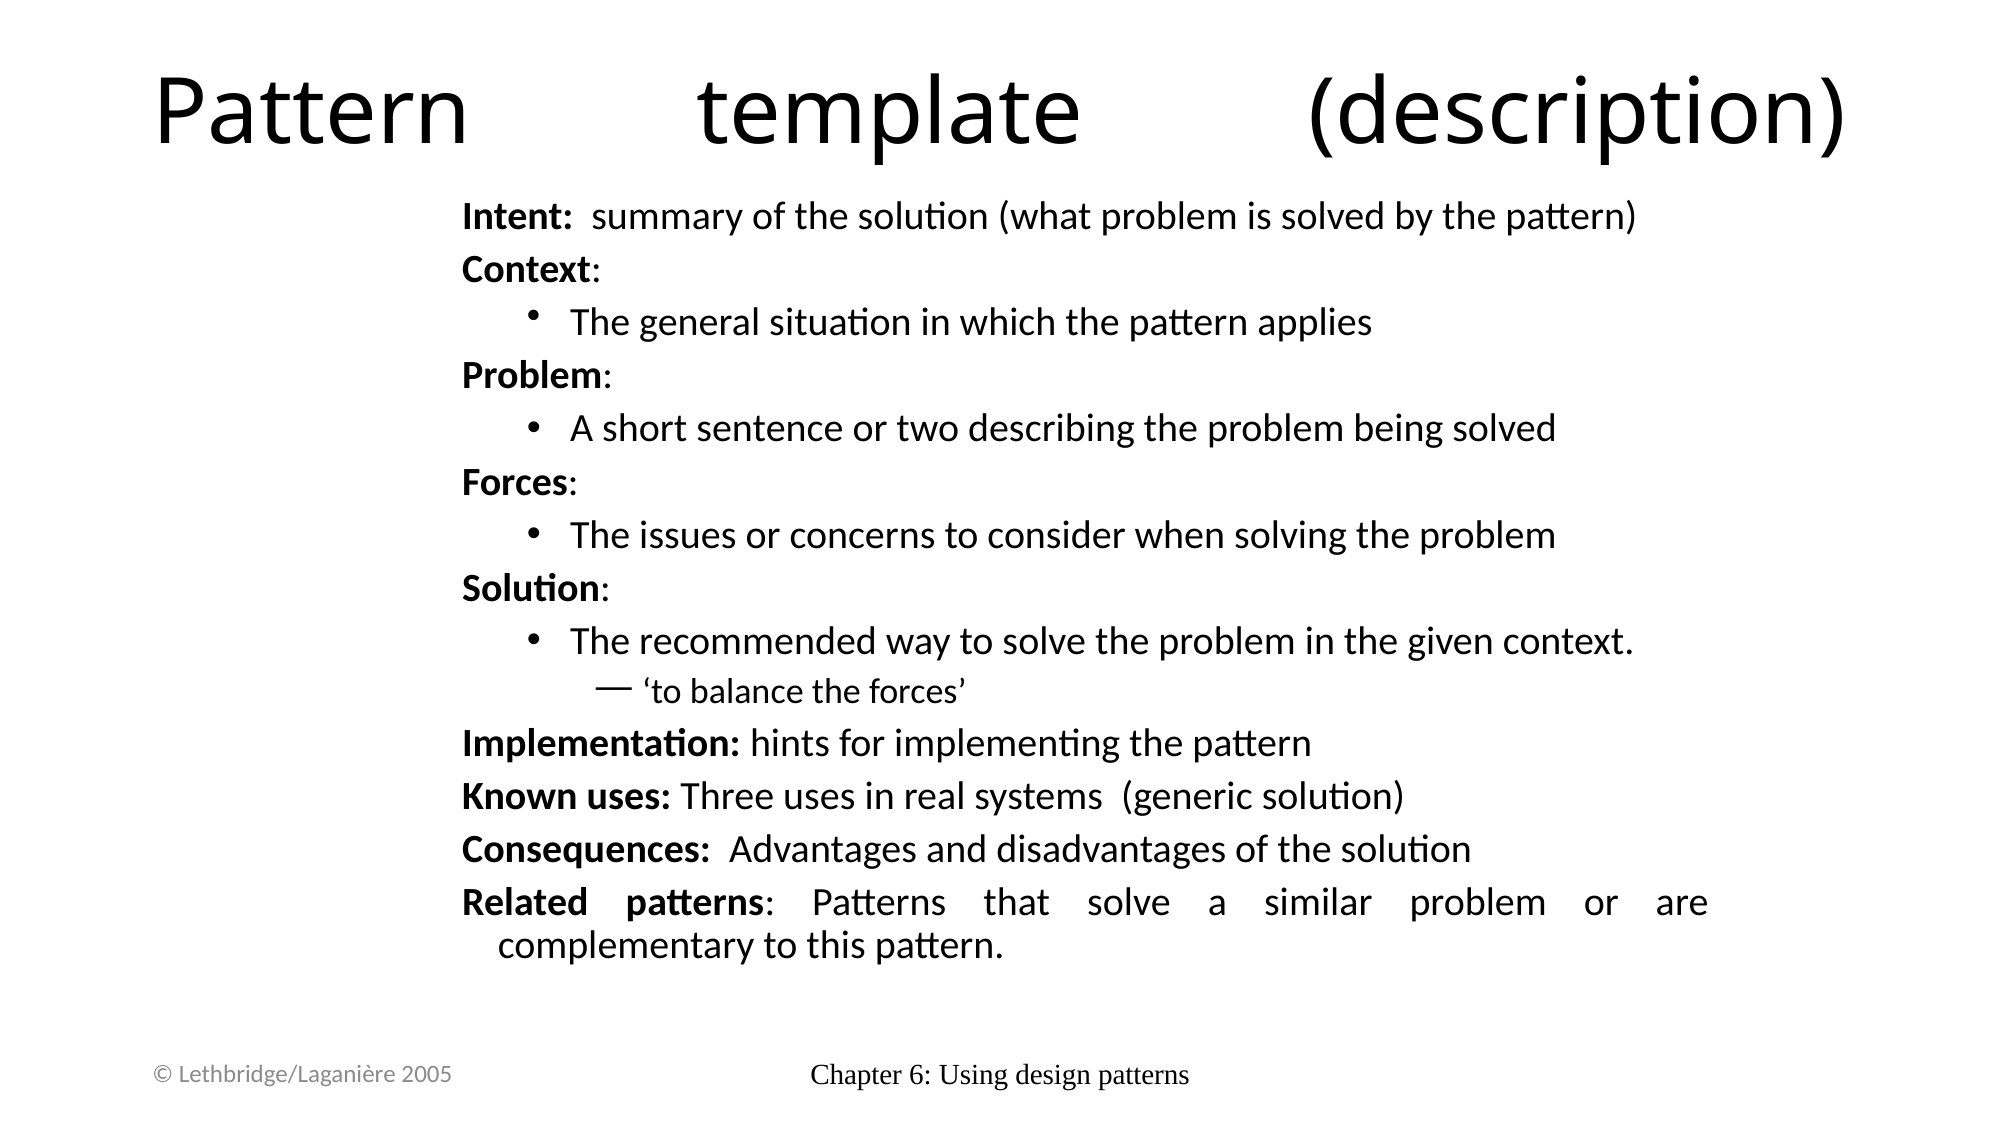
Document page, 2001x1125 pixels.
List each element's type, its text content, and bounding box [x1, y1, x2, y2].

slide_number © Lethbridge/Laganière 2005 [137, 1042, 588, 1103]
title Pattern template (description) [137, 59, 1863, 278]
footer Chapter 6: Using design patterns [662, 1042, 1338, 1103]
list Intent: summary of the solution (what problem is solved by the pattern) Context: The general situation in which the pattern applies Problem: A short sentence or two describing the problem being solved Forces: The issues or concerns to consider when solving the problem Solution: The recommended way to solve the problem in the given context. ‘to balance the forces’ Implementation: hints for implementing the pattern Known uses: Three uses in real systems (generic solution) Consequences: Advantages and disadvantages of the solution Related patterns: Patterns that solve a similar problem or are complementary to this pattern. [375, 187, 1725, 975]
